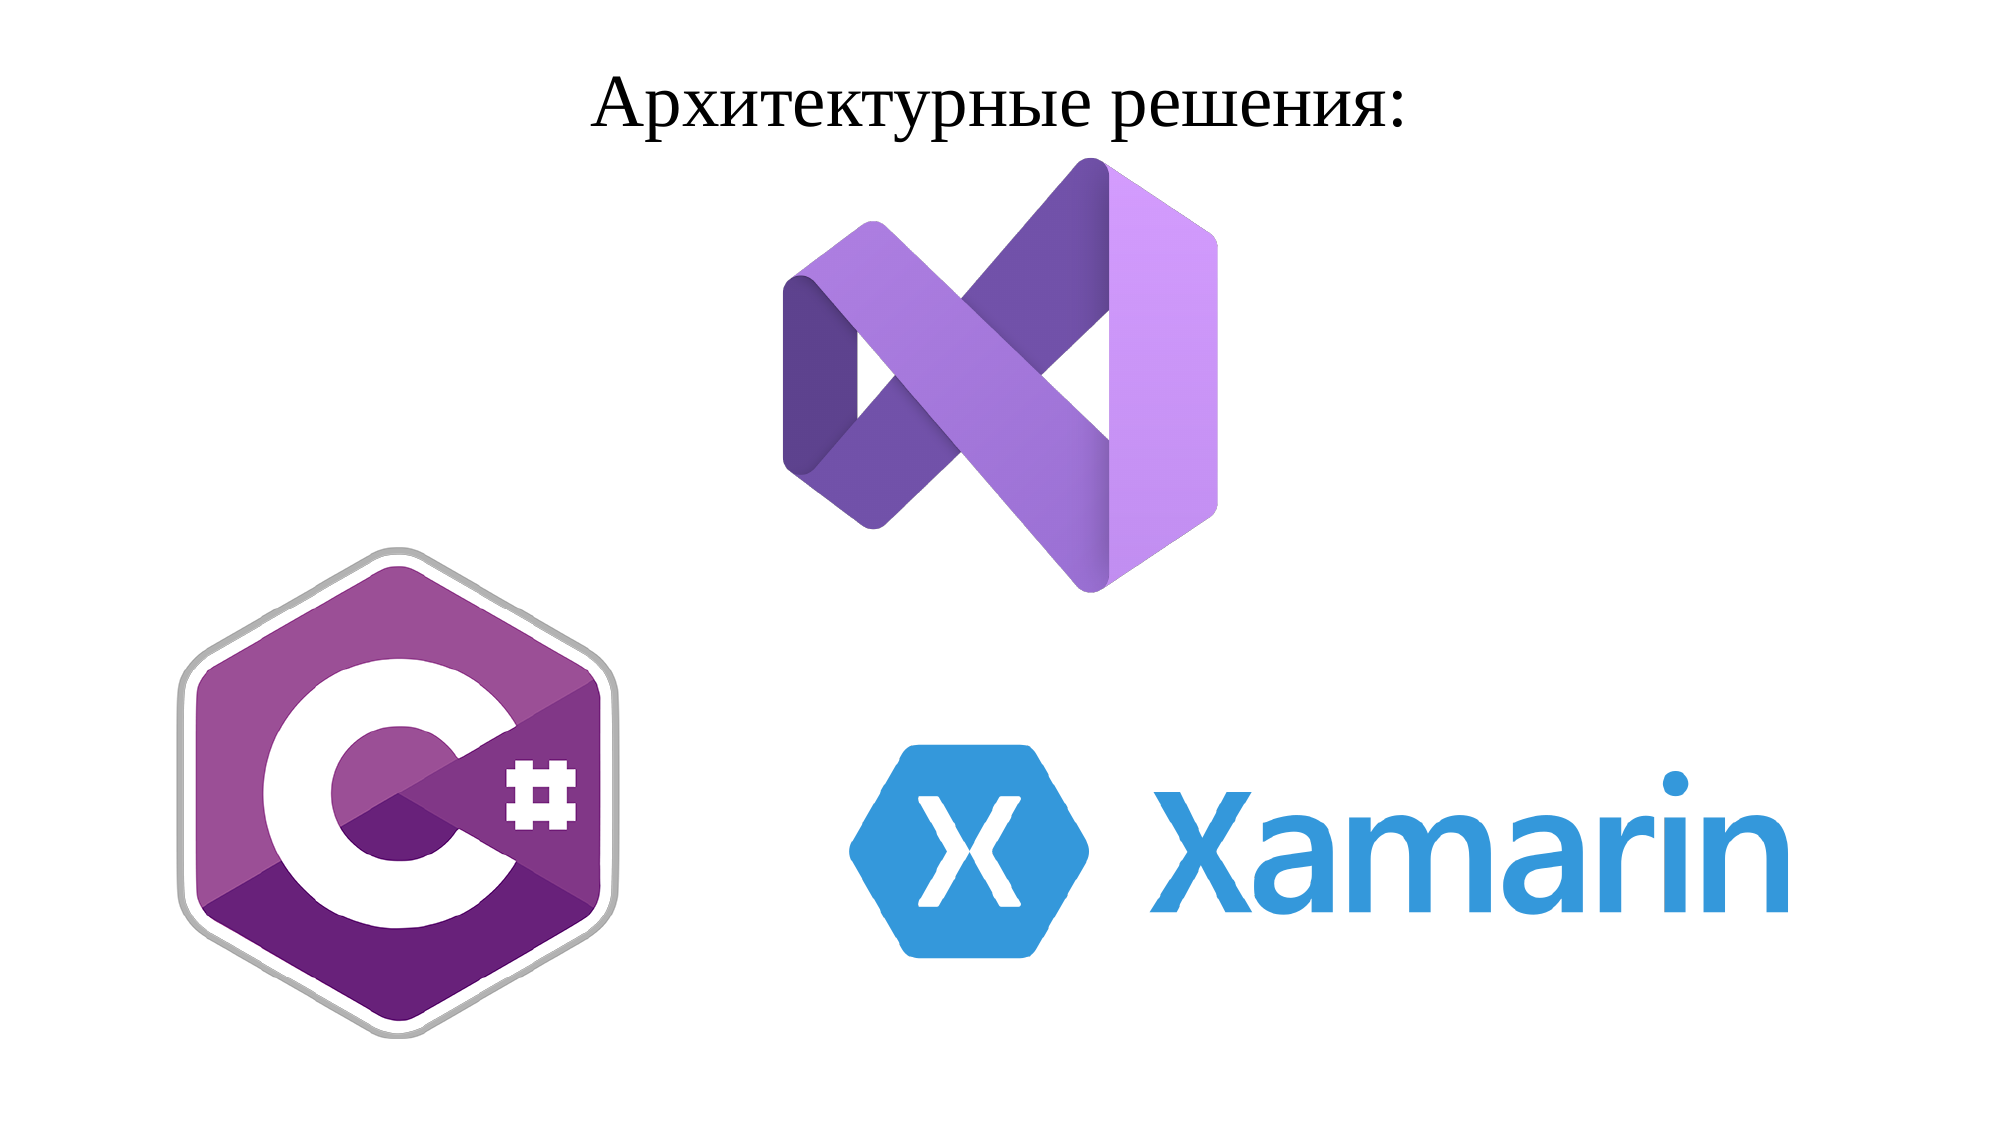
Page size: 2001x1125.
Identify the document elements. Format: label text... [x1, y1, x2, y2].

picture [151, 547, 643, 1039]
text_box Архитектурные решения: [576, 44, 1424, 150]
picture [750, 137, 1889, 1090]
